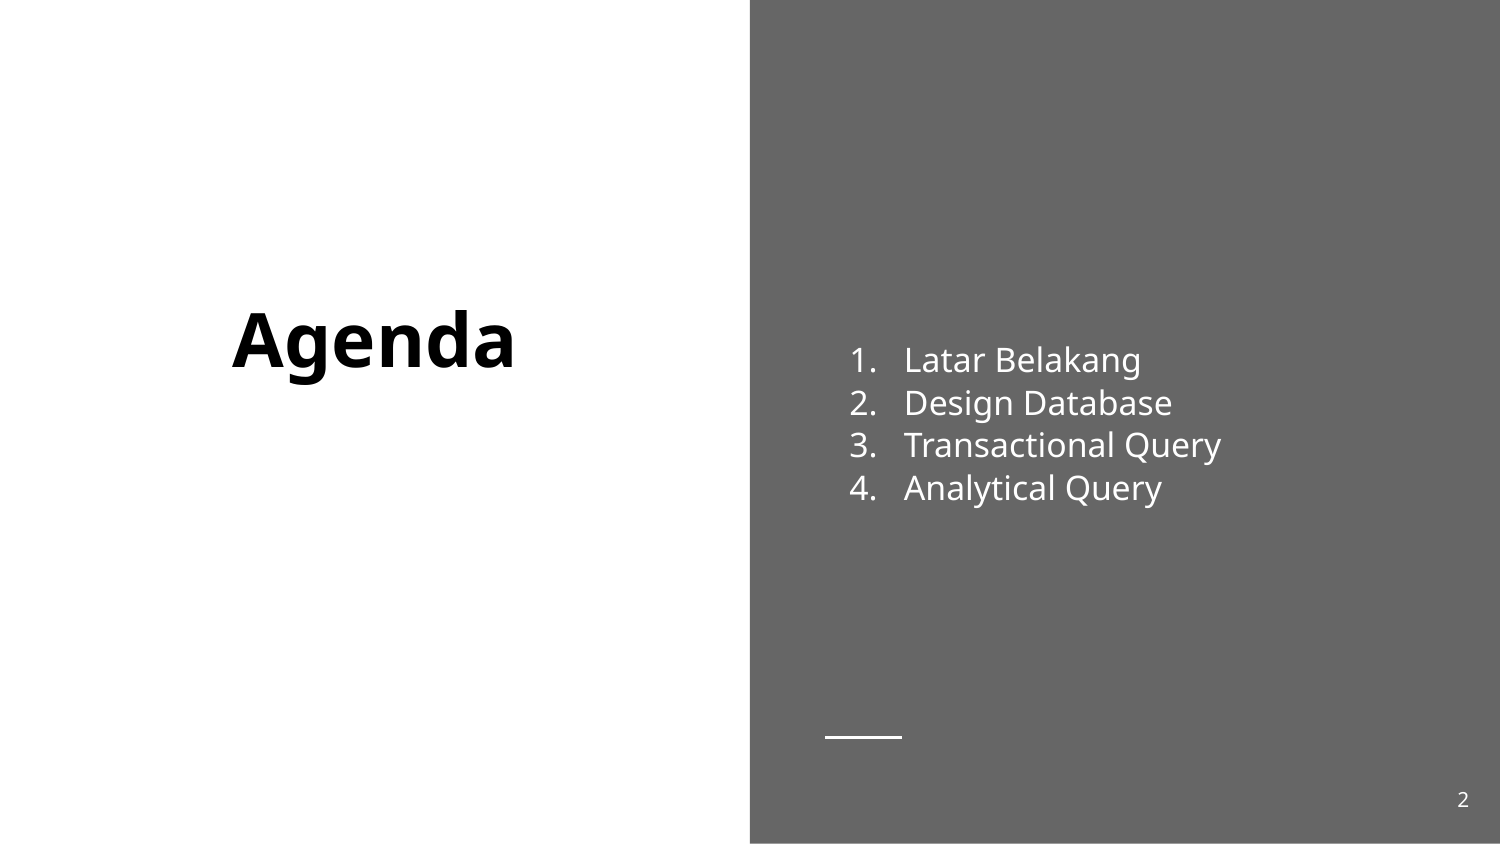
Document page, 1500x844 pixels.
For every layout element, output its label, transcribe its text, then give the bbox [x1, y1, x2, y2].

slide_number 2 [1394, 769, 1484, 834]
list Latar Belakang Design Database Transactional Query Analytical Query [813, 101, 1471, 743]
title Agenda [43, 229, 708, 446]
